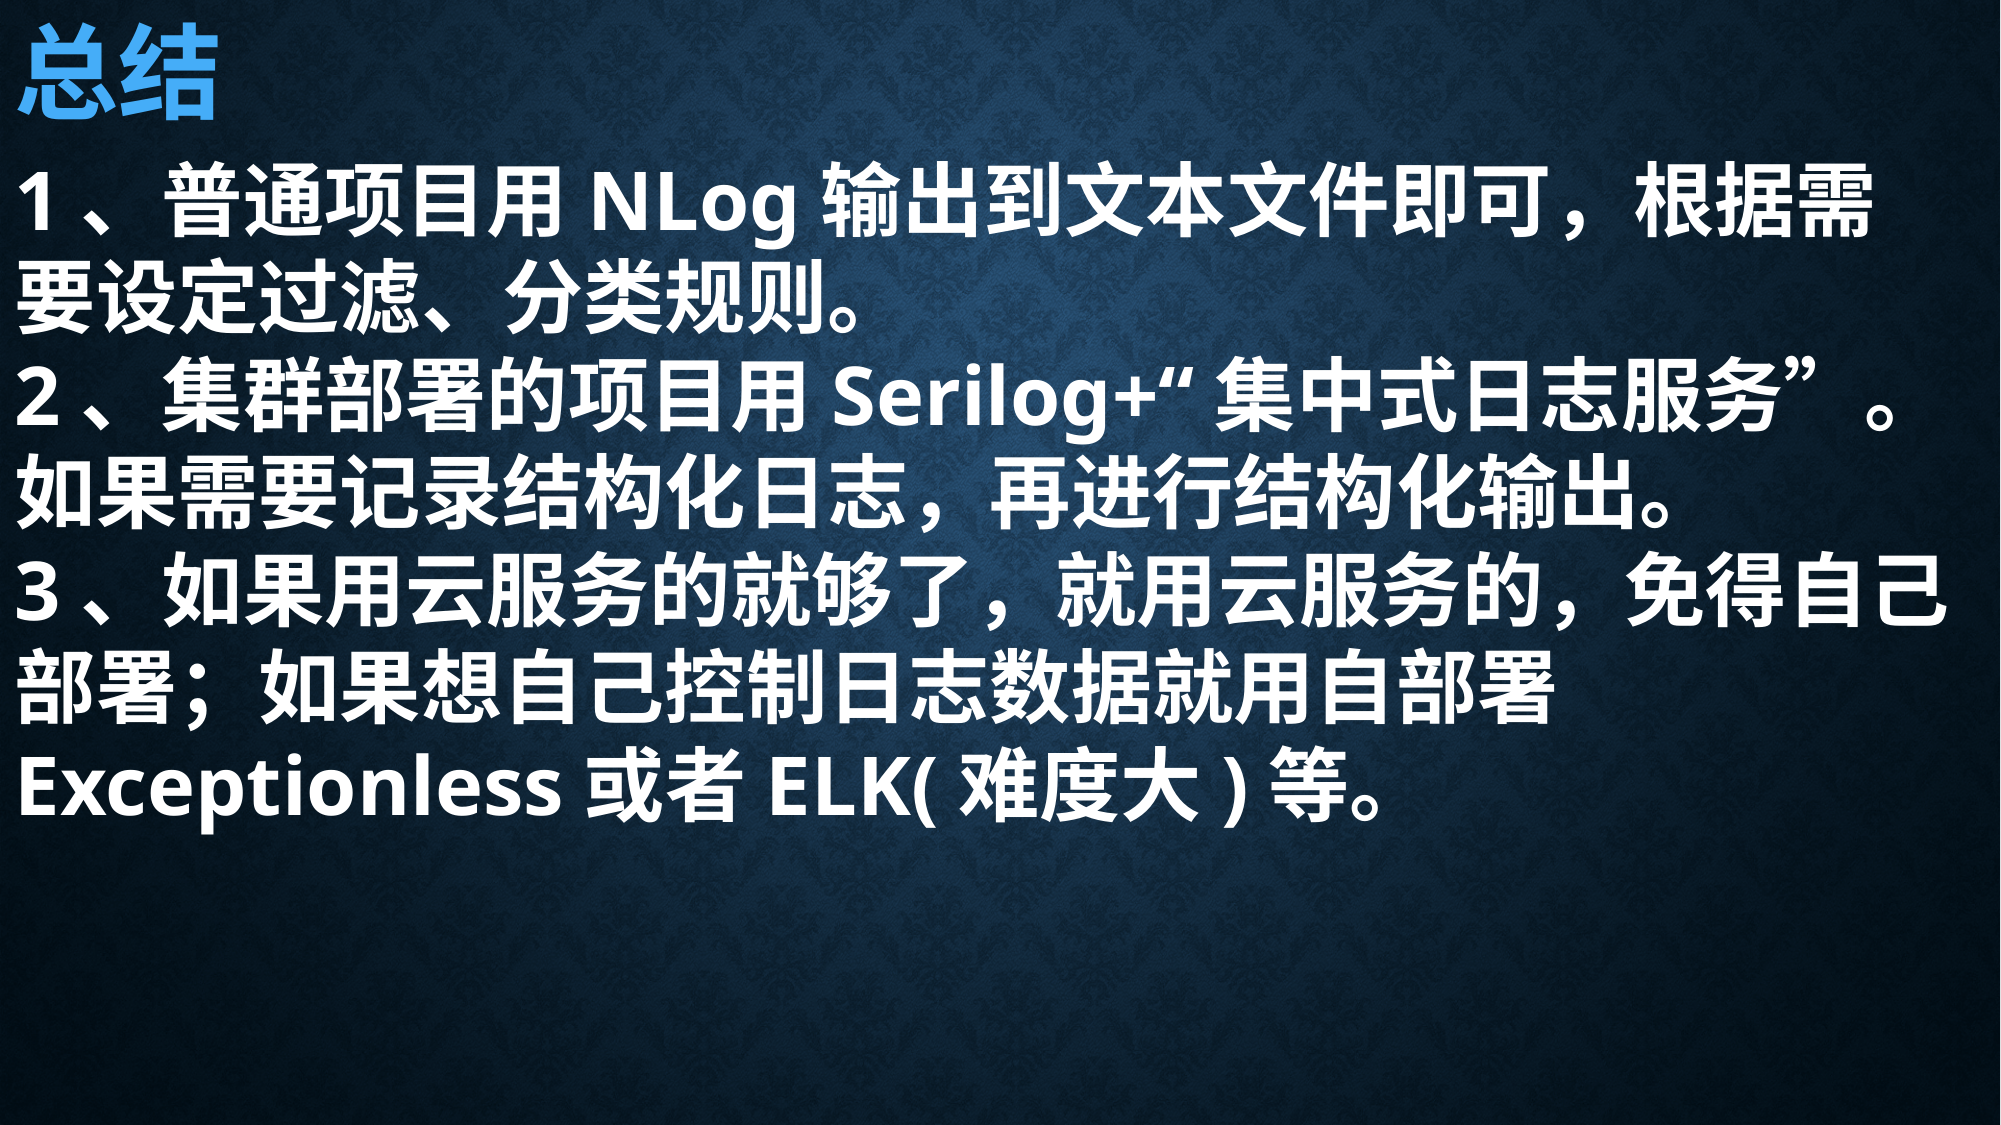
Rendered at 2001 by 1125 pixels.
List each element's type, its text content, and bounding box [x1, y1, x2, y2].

text_box 1、普通项目用NLog输出到文本文件即可，根据需要设定过滤、分类规则。 2、集群部署的项目用Serilog+“集中式日志服务”。如果需要记录结构化日志，再进行结构化输出。 3、如果用云服务的就够了，就用云服务的，免得自己部署；如果想自己控制日志数据就用自部署Exceptionless或者ELK(难度大)等。 [0, 141, 1973, 839]
text_box 总结 [0, 0, 2000, 140]
